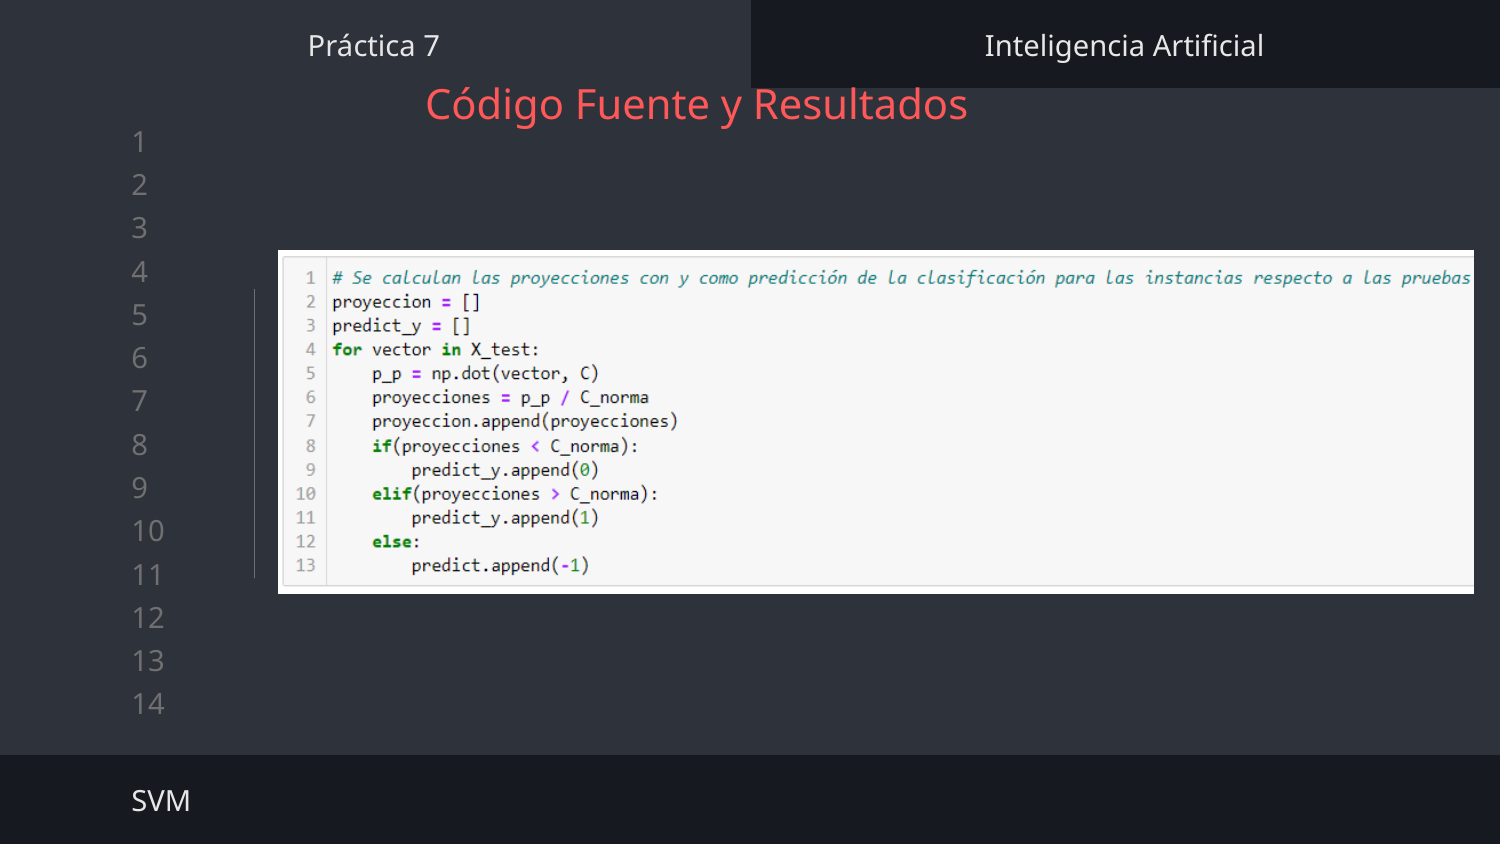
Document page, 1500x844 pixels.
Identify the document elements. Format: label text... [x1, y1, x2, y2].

title Código Fuente y Resultados [409, 73, 1500, 133]
subtitle Inteligencia Artificial [750, 15, 1500, 74]
picture [278, 250, 1475, 594]
subtitle Práctica 7 [0, 15, 749, 74]
subtitle SVM [116, 770, 915, 829]
